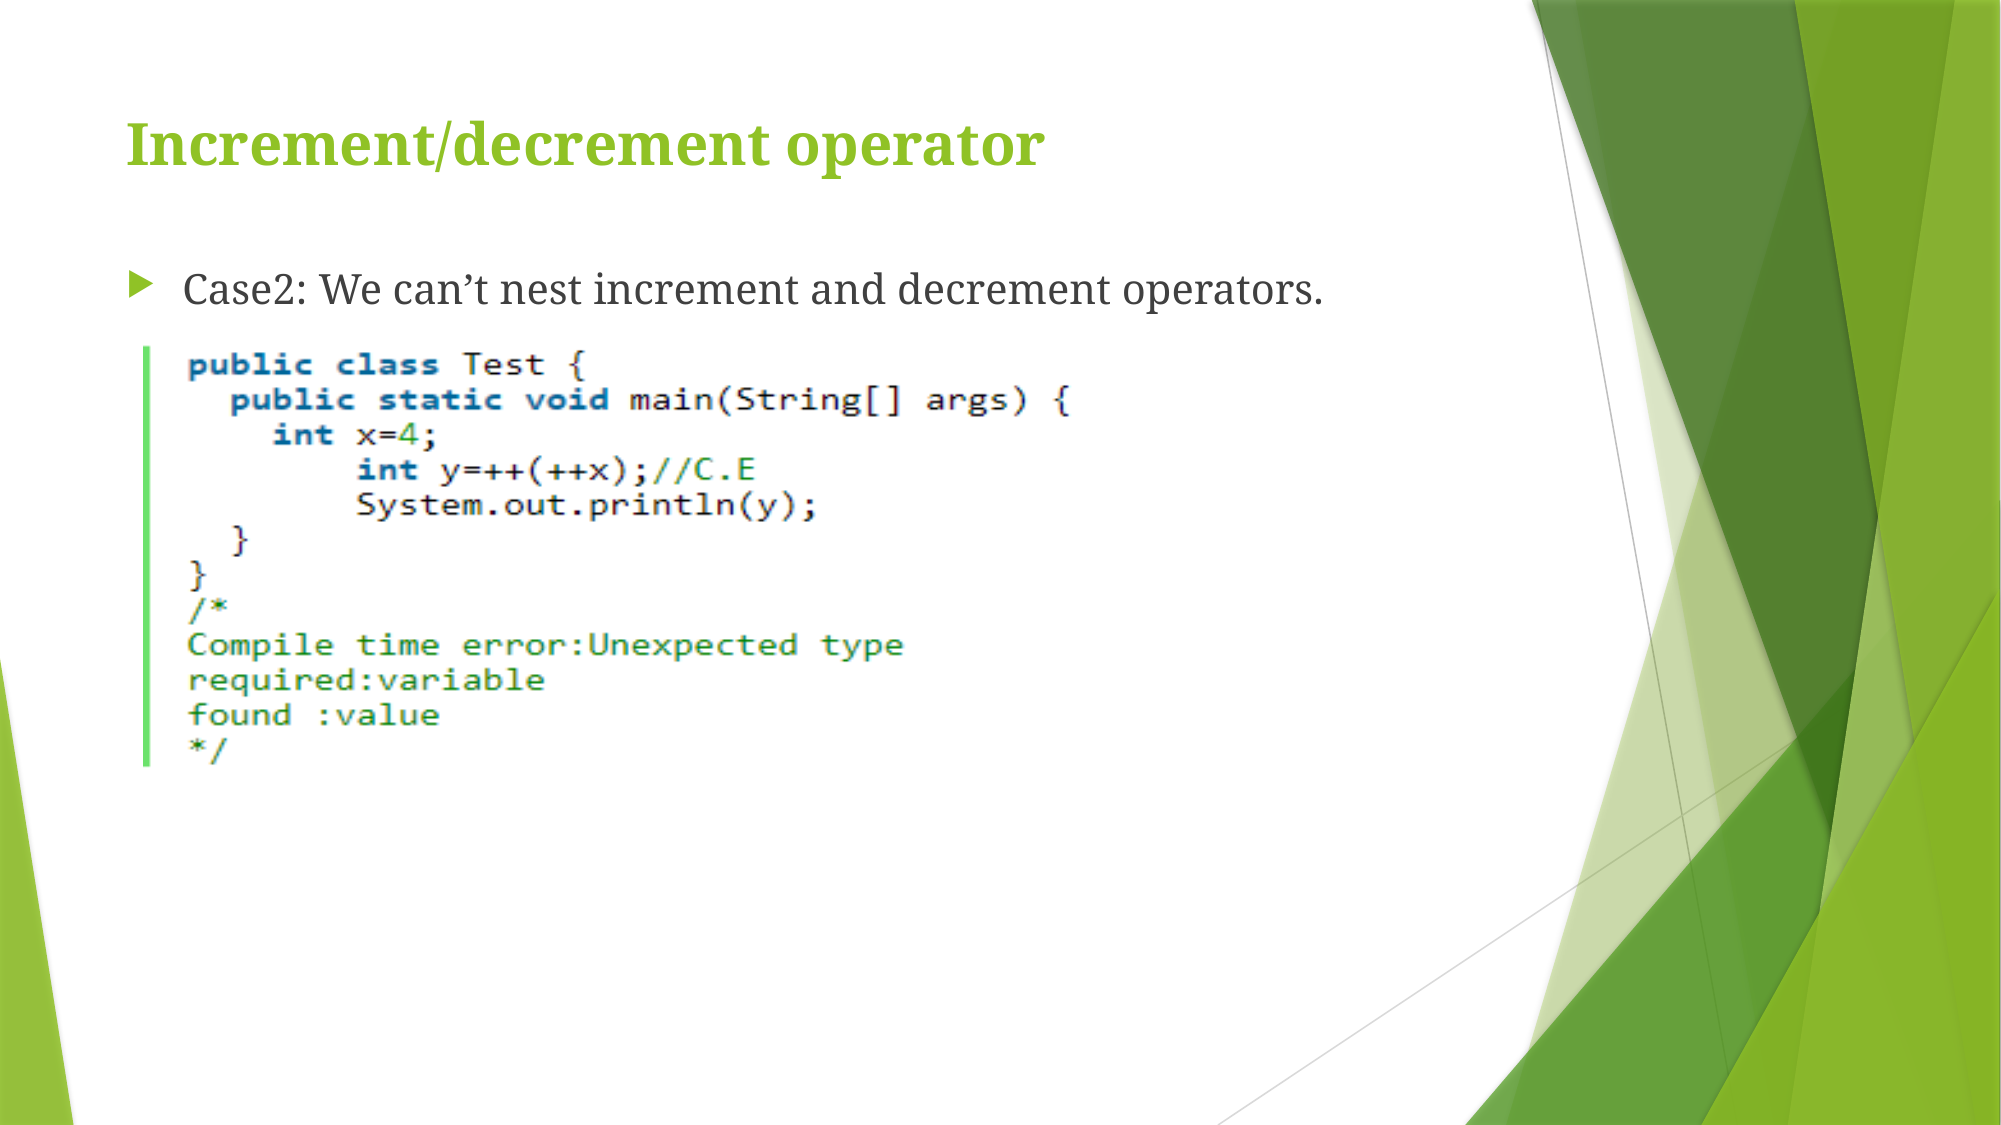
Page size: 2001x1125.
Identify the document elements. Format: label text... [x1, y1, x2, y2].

picture [143, 326, 1092, 777]
list Case2: We can’t nest increment and decrement operators. [111, 255, 1522, 992]
title Increment/decrement operator [111, 99, 1522, 229]
